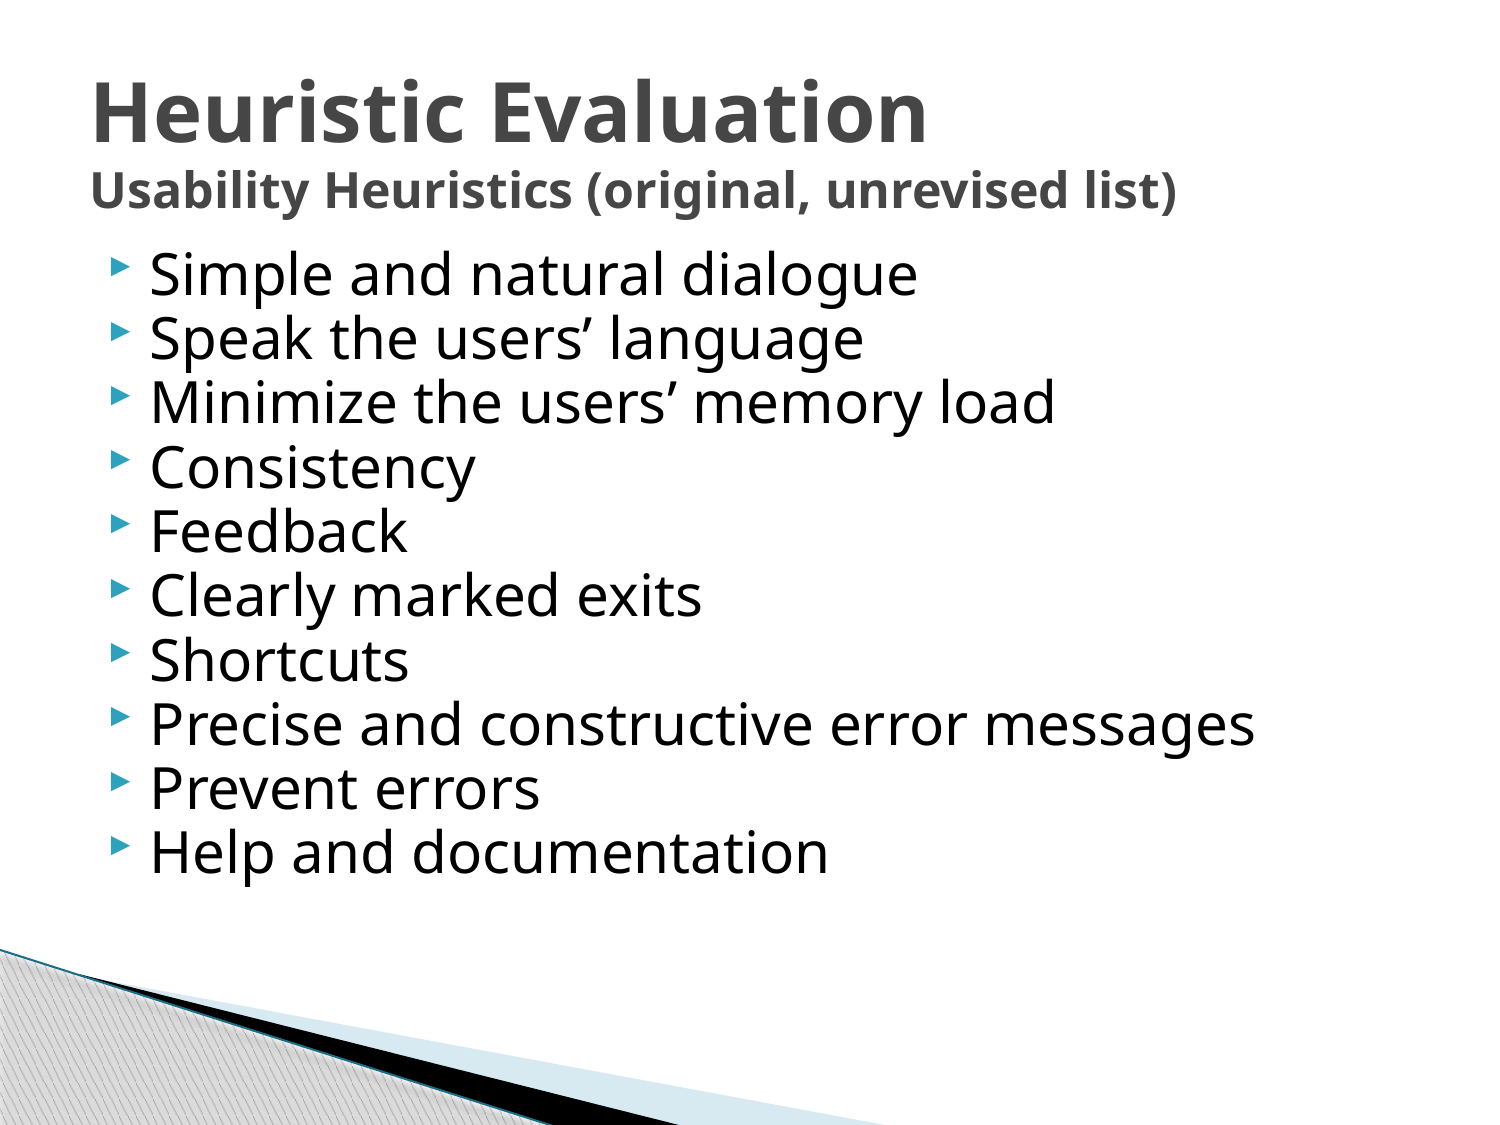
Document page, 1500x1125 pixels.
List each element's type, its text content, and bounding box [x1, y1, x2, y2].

list Simple and natural dialogue Speak the users’ language Minimize the users’ memory load Consistency Feedback Clearly marked exits Shortcuts Precise and constructive error messages Prevent errors Help and documentation [75, 243, 1425, 986]
title Heuristic Evaluation Usability Heuristics (original, unrevised list) [75, 45, 1425, 233]
